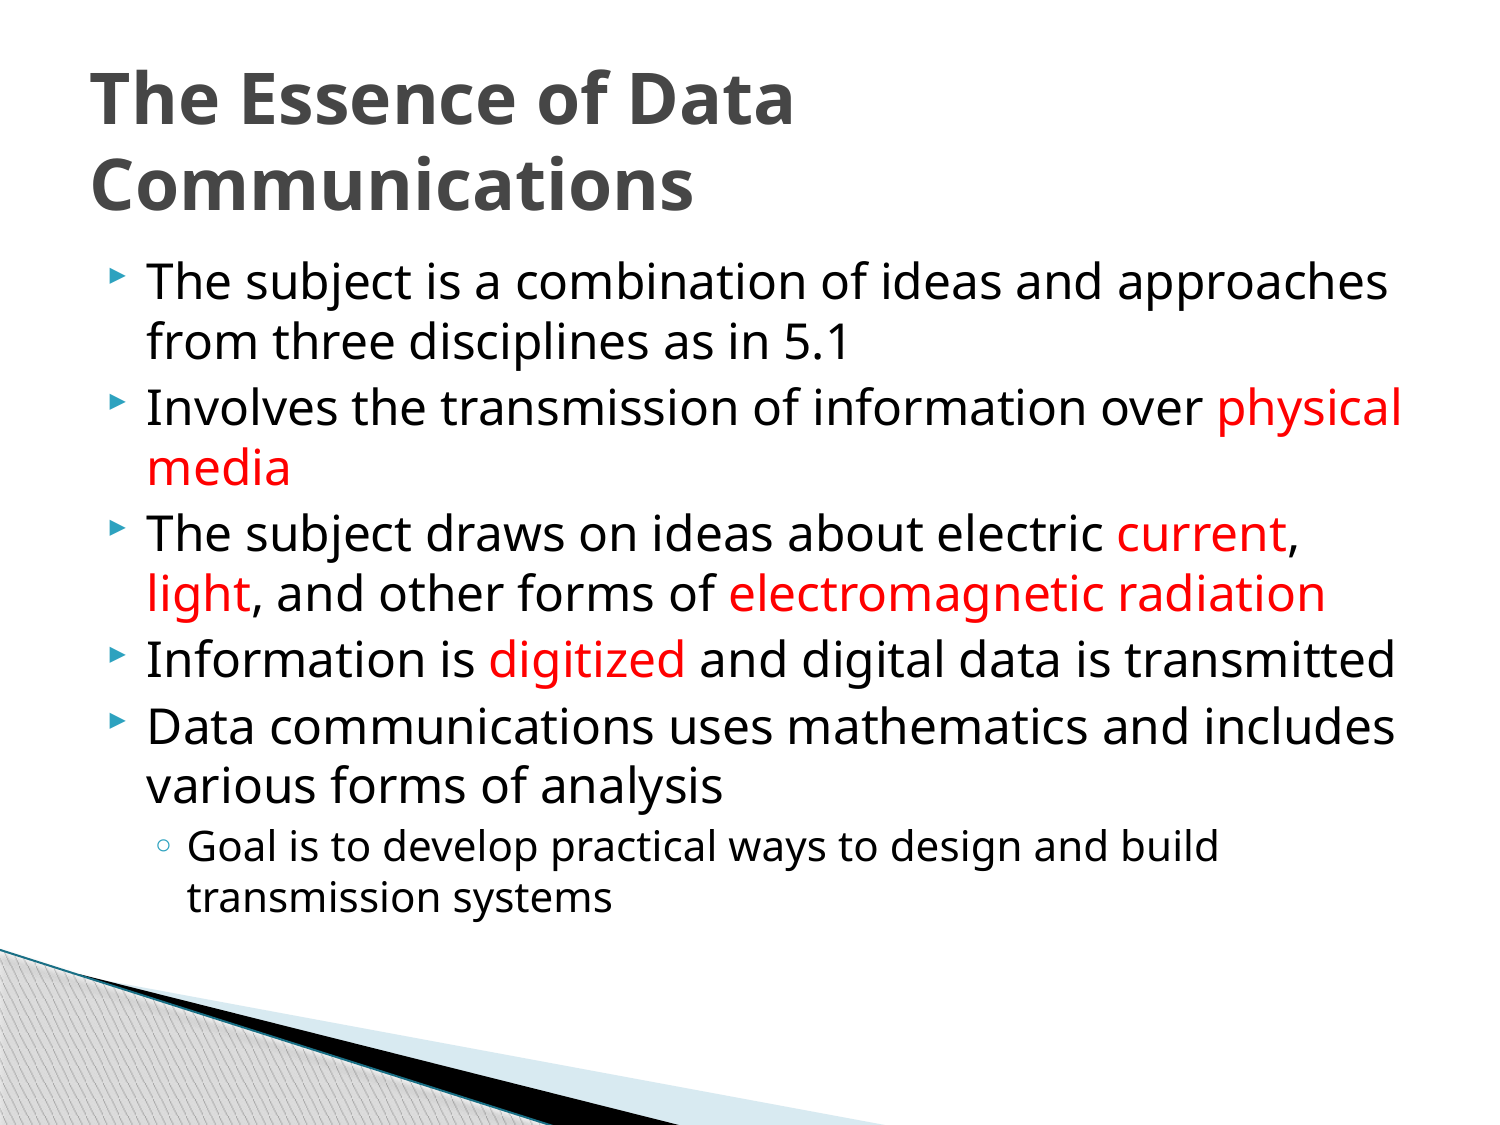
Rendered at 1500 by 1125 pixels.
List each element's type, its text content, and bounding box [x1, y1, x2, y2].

title The Essence of Data Communications [75, 45, 1425, 233]
list The subject is a combination of ideas and approaches from three disciplines as in 5.1 Involves the transmission of information over physical media The subject draws on ideas about electric current, light, and other forms of electromagnetic radiation Information is digitized and digital data is transmitted Data communications uses mathematics and includes various forms of analysis Goal is to develop practical ways to design and build transmission systems [75, 243, 1425, 986]
